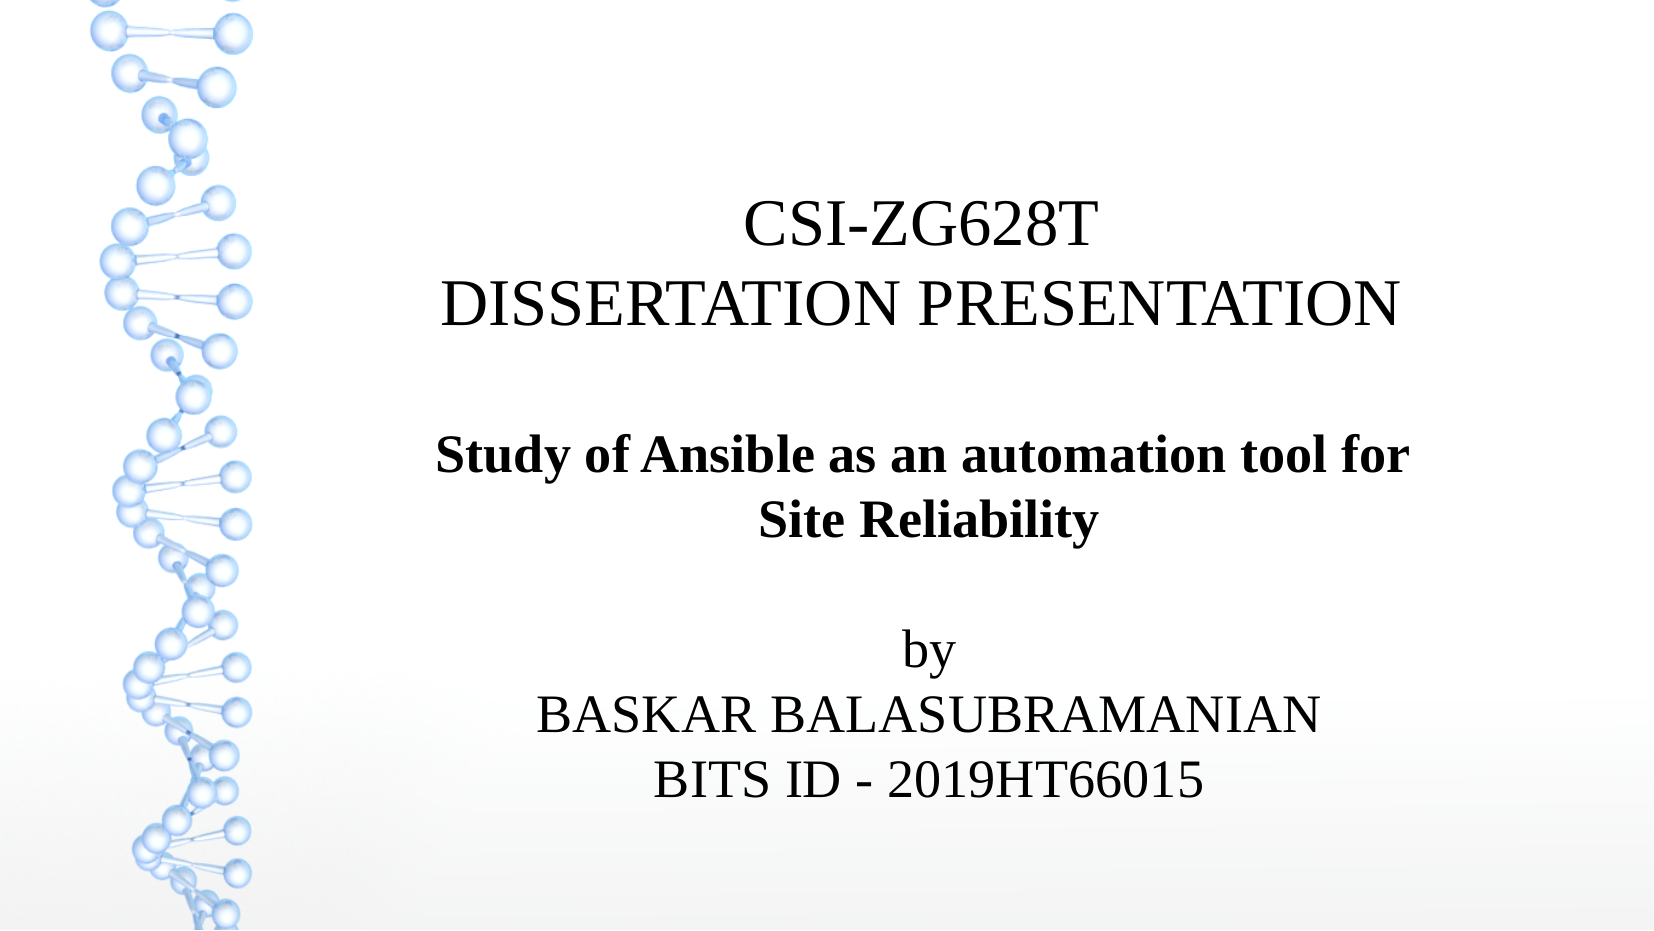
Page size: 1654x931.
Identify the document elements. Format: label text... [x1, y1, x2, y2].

picture [0, 0, 1654, 930]
text_box CSI-ZG628T DISSERTATION PRESENTATION Study of Ansible as an automation tool for Site Reliability by BASKAR BALASUBRAMANIAN BITS ID - 2019HT66015 [265, 224, 1594, 763]
